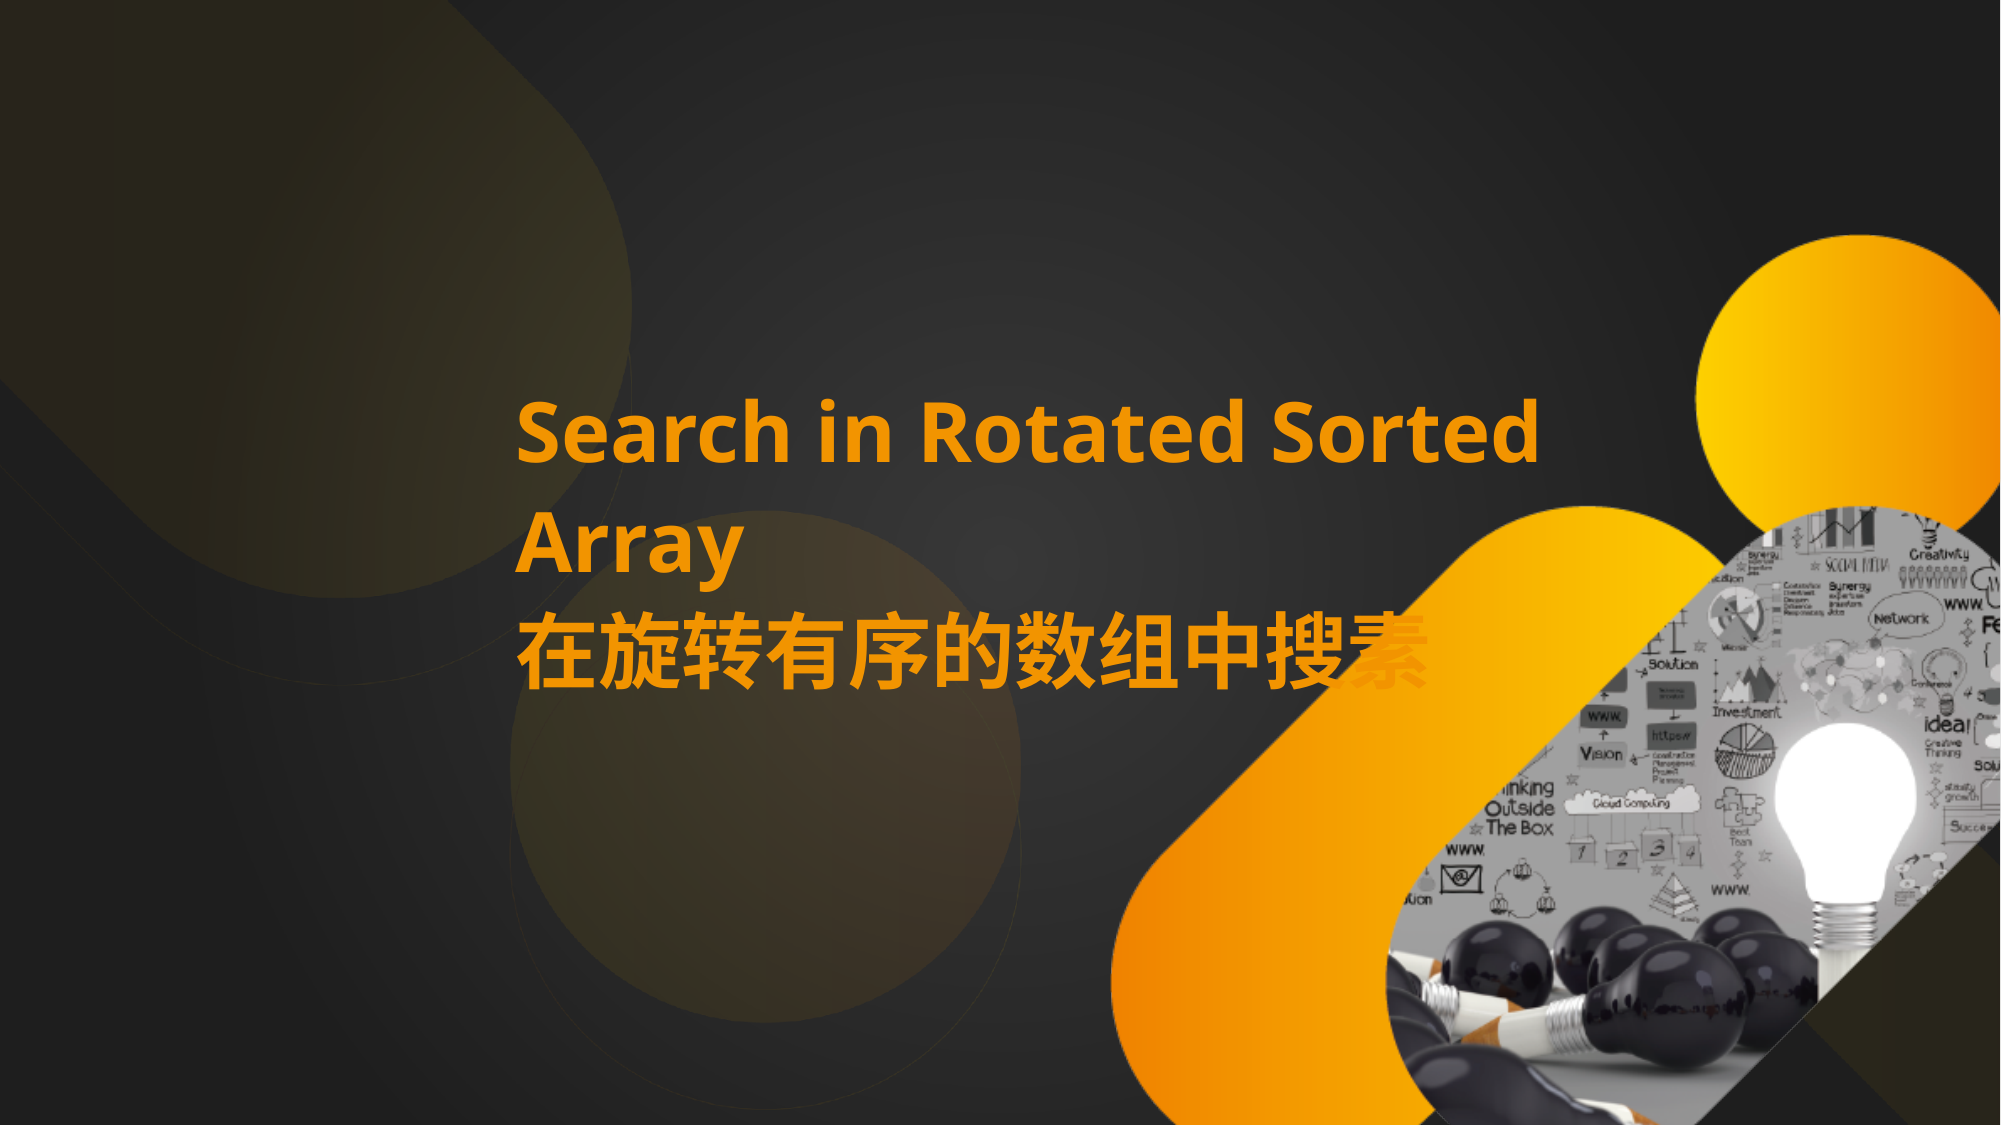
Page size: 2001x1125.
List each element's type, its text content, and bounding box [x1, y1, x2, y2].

text_box Search in Rotated Sorted Array 在旋转有序的数组中搜素 [500, 362, 1681, 707]
picture [0, 0, 2001, 1125]
